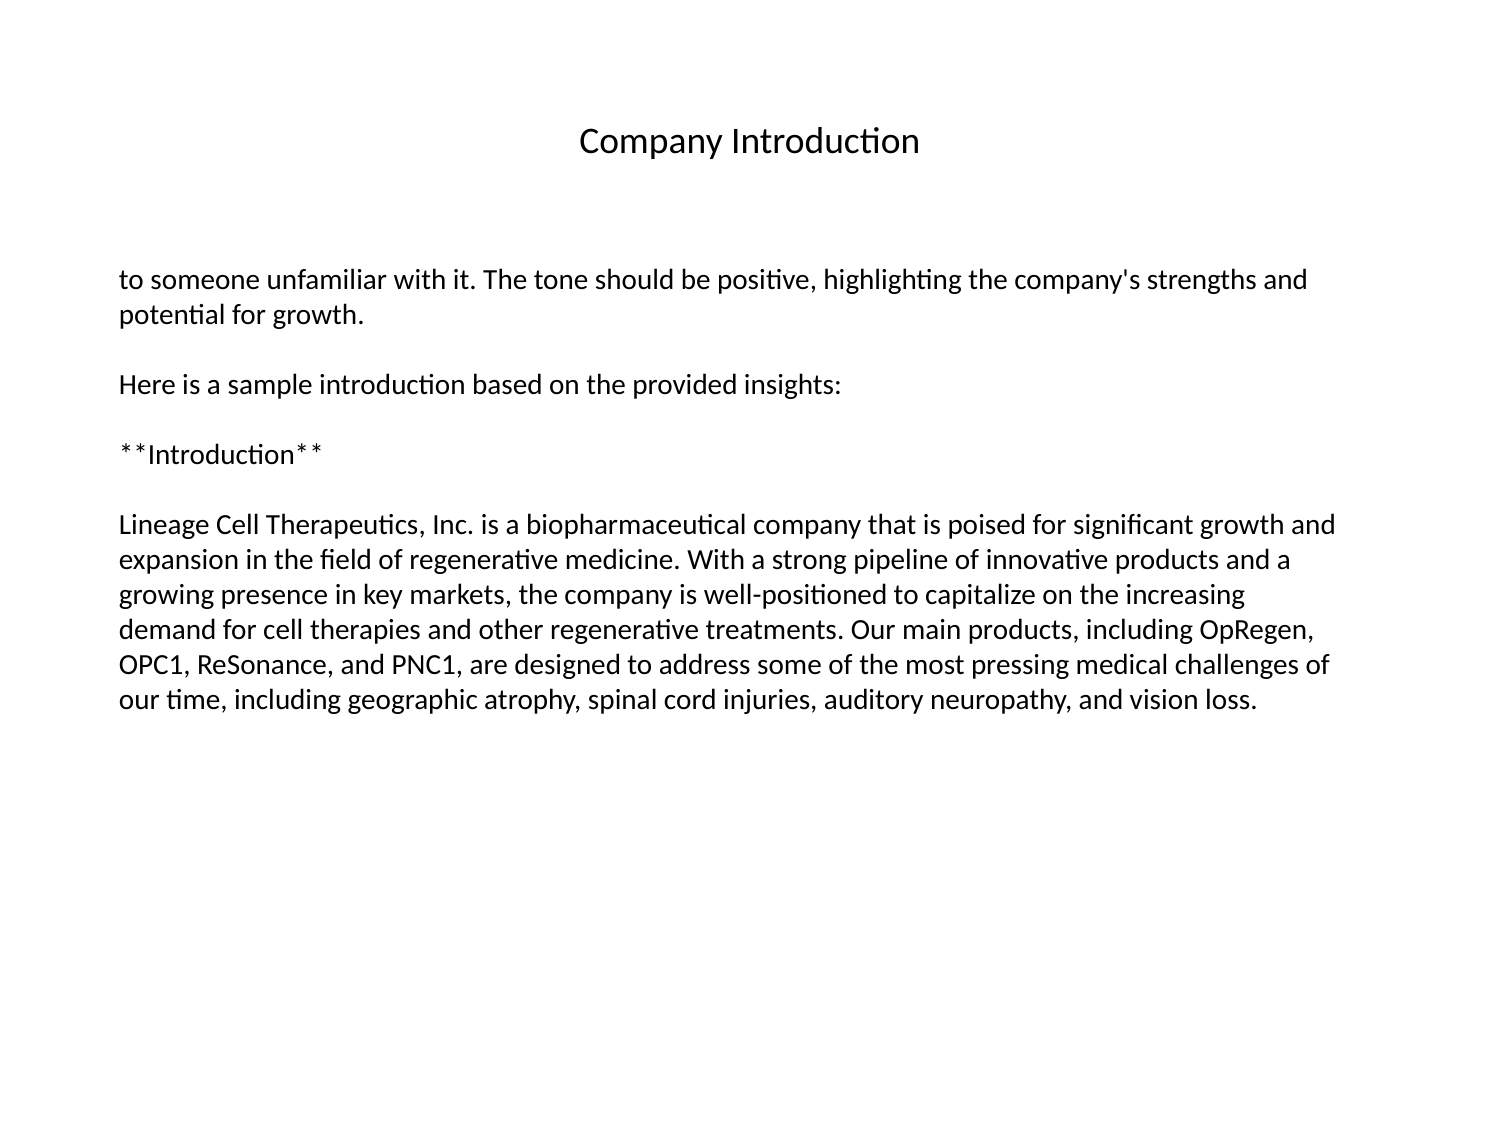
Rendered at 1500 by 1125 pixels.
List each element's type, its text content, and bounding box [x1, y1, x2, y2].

text_box to someone unfamiliar with it. The tone should be positive, highlighting the company's strengths and potential for growth. Here is a sample introduction based on the provided insights: **Introduction** Lineage Cell Therapeutics, Inc. is a biopharmaceutical company that is poised for significant growth and expansion in the field of regenerative medicine. With a strong pipeline of innovative products and a growing presence in key markets, the company is well-positioned to capitalize on the increasing demand for cell therapies and other regenerative treatments. Our main products, including OpRegen, OPC1, ReSonance, and PNC1, are designed to address some of the most pressing medical challenges of our time, including geographic atrophy, spinal cord injuries, auditory neuropathy, and vision loss. [104, 208, 1355, 723]
title Company Introduction [75, 45, 1425, 233]
